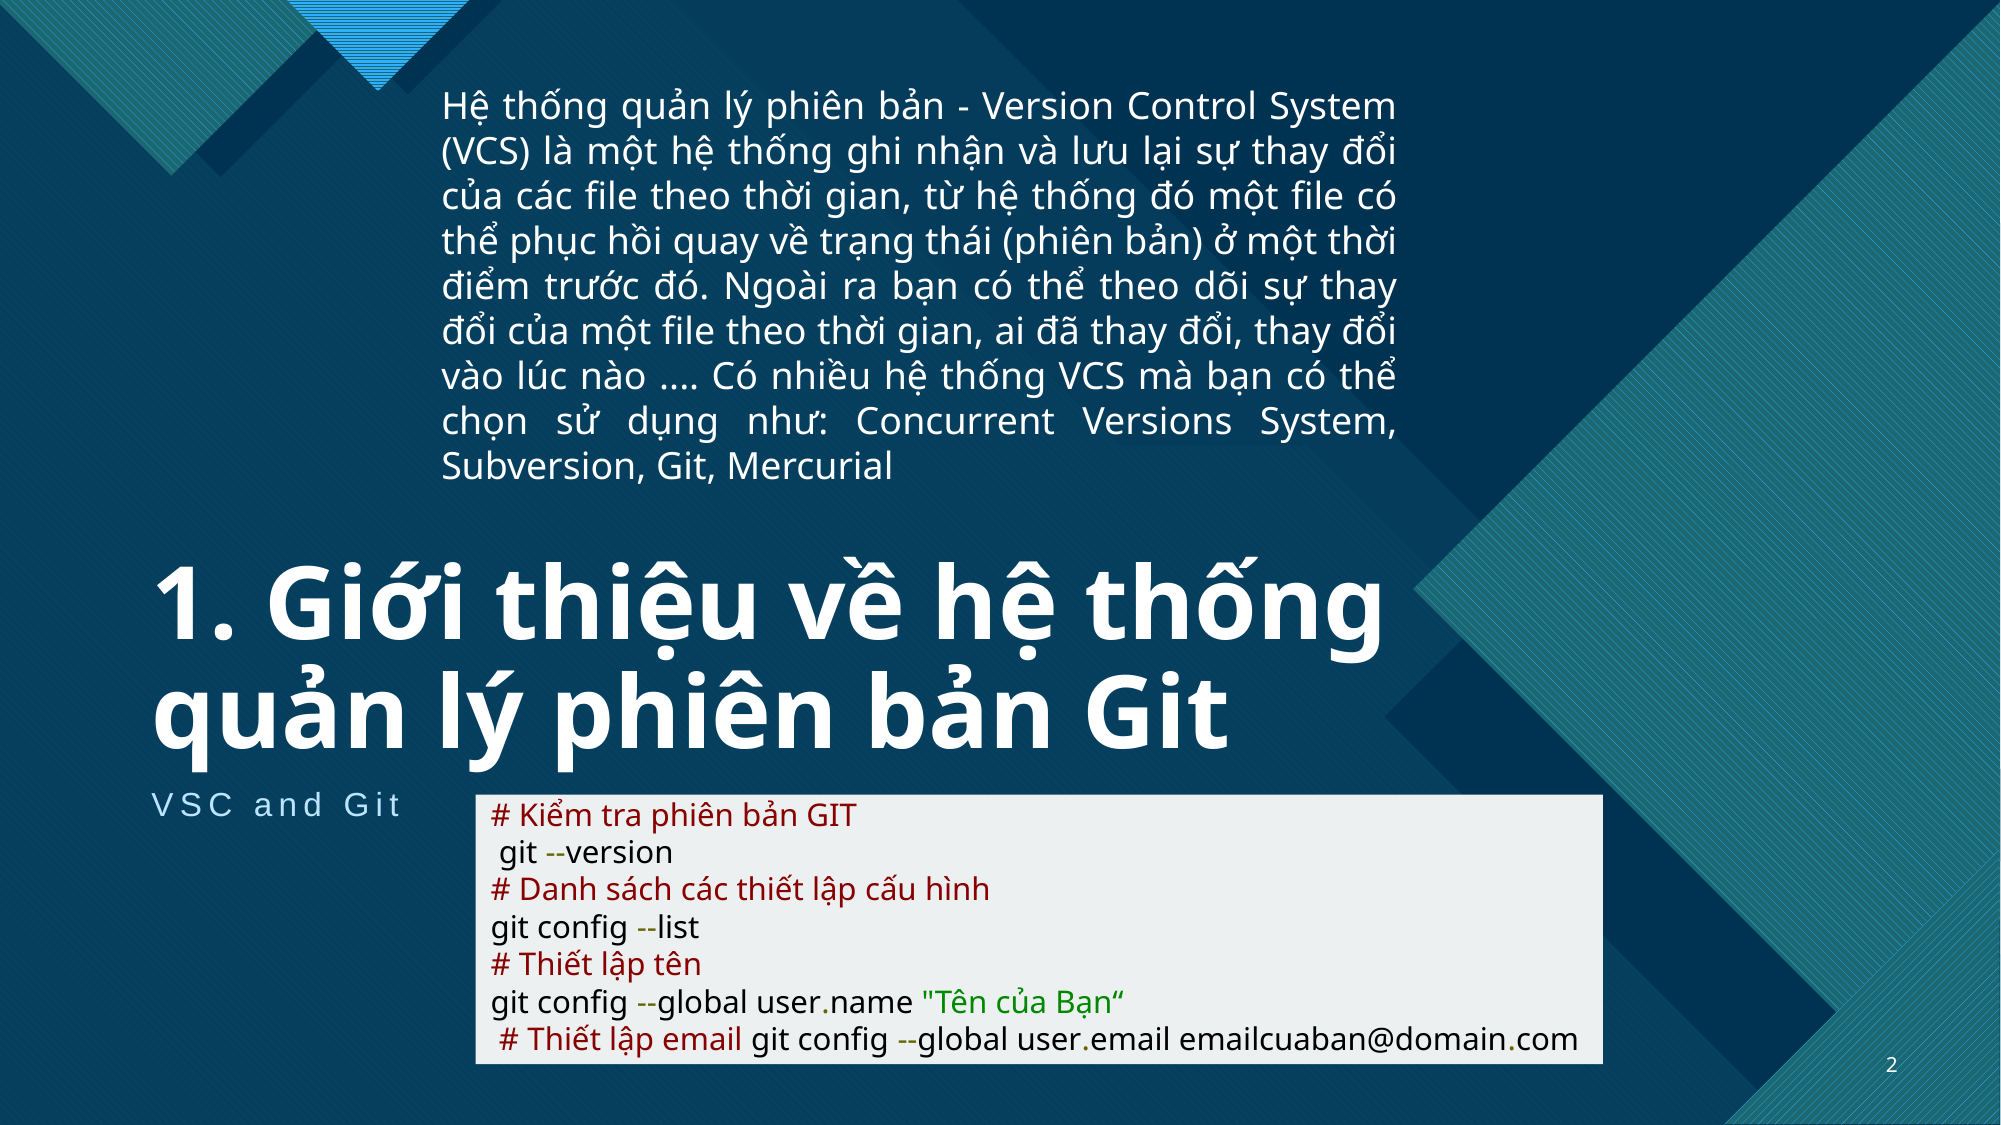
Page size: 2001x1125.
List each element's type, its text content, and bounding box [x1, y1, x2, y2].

text_box Hệ thống quản lý phiên bản - Version Control System (VCS) là một hệ thống ghi nhận và lưu lại sự thay đổi của các file theo thời gian, từ hệ thống đó một file có thể phục hồi quay về trạng thái (phiên bản) ở một thời điểm trước đó. Ngoài ra bạn có thể theo dõi sự thay đổi của một file theo thời gian, ai đã thay đổi, thay đổi vào lúc nào .... Có nhiều hệ thống VCS mà bạn có thể chọn sử dụng như: Concurrent Versions System, Subversion, Git, Mercurial [426, 74, 1413, 495]
text_box chưa đẩy lên Remote Repo bằng lệnh git push [1415, 427, 2001, 1125]
title 1. Giới thiệu về hệ thống quản lý phiên bản Git [136, 519, 1413, 779]
text_box # Kiểm tra phiên bản GIT git --version # Danh sách các thiết lập cấu hình git config --list # Thiết lập tên git config --global user.name "Tên của Bạn“ # Thiết lập email git config --global user.email emailcuaban@domain.com [478, 794, 1601, 1065]
list VSC and Git [136, 780, 1253, 840]
slide_number 2 [1845, 1035, 1913, 1096]
